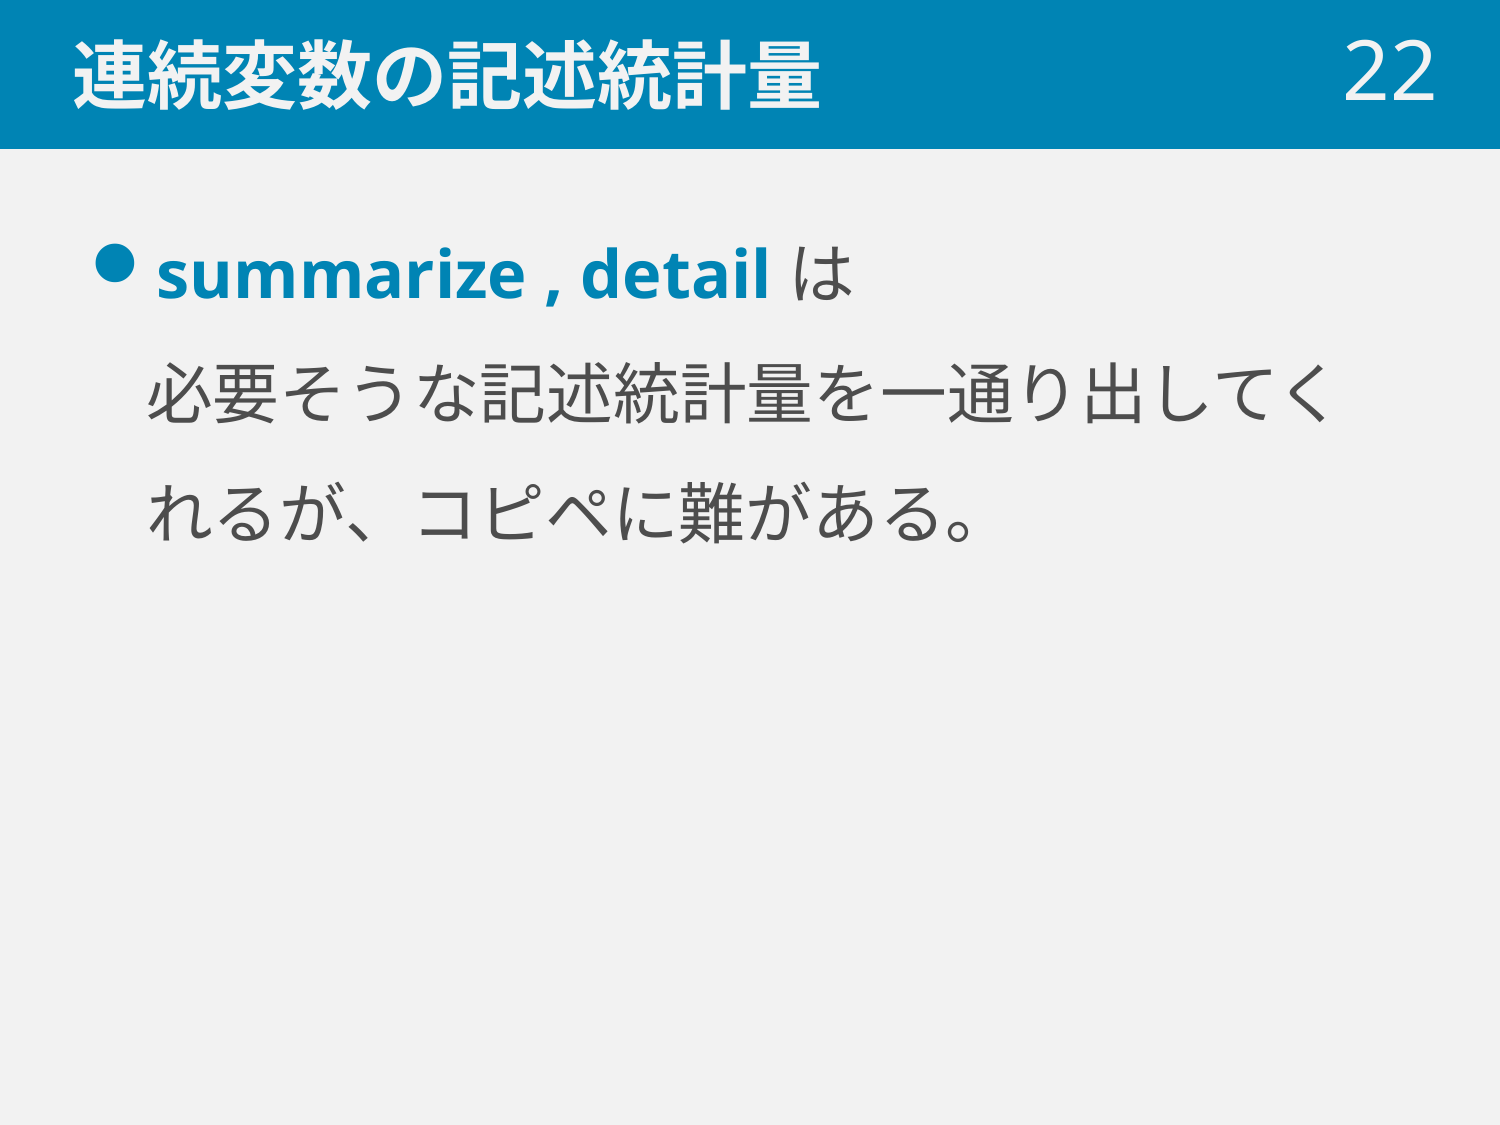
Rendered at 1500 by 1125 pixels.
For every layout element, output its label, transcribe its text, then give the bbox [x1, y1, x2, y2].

slide_number 22 [1162, 26, 1454, 121]
list summarize , detailは 必要そうな記述統計量を一通り出してくれるが、コピペに難がある。 [75, 184, 1425, 1005]
title 連続変数の記述統計量 [0, 0, 1500, 149]
